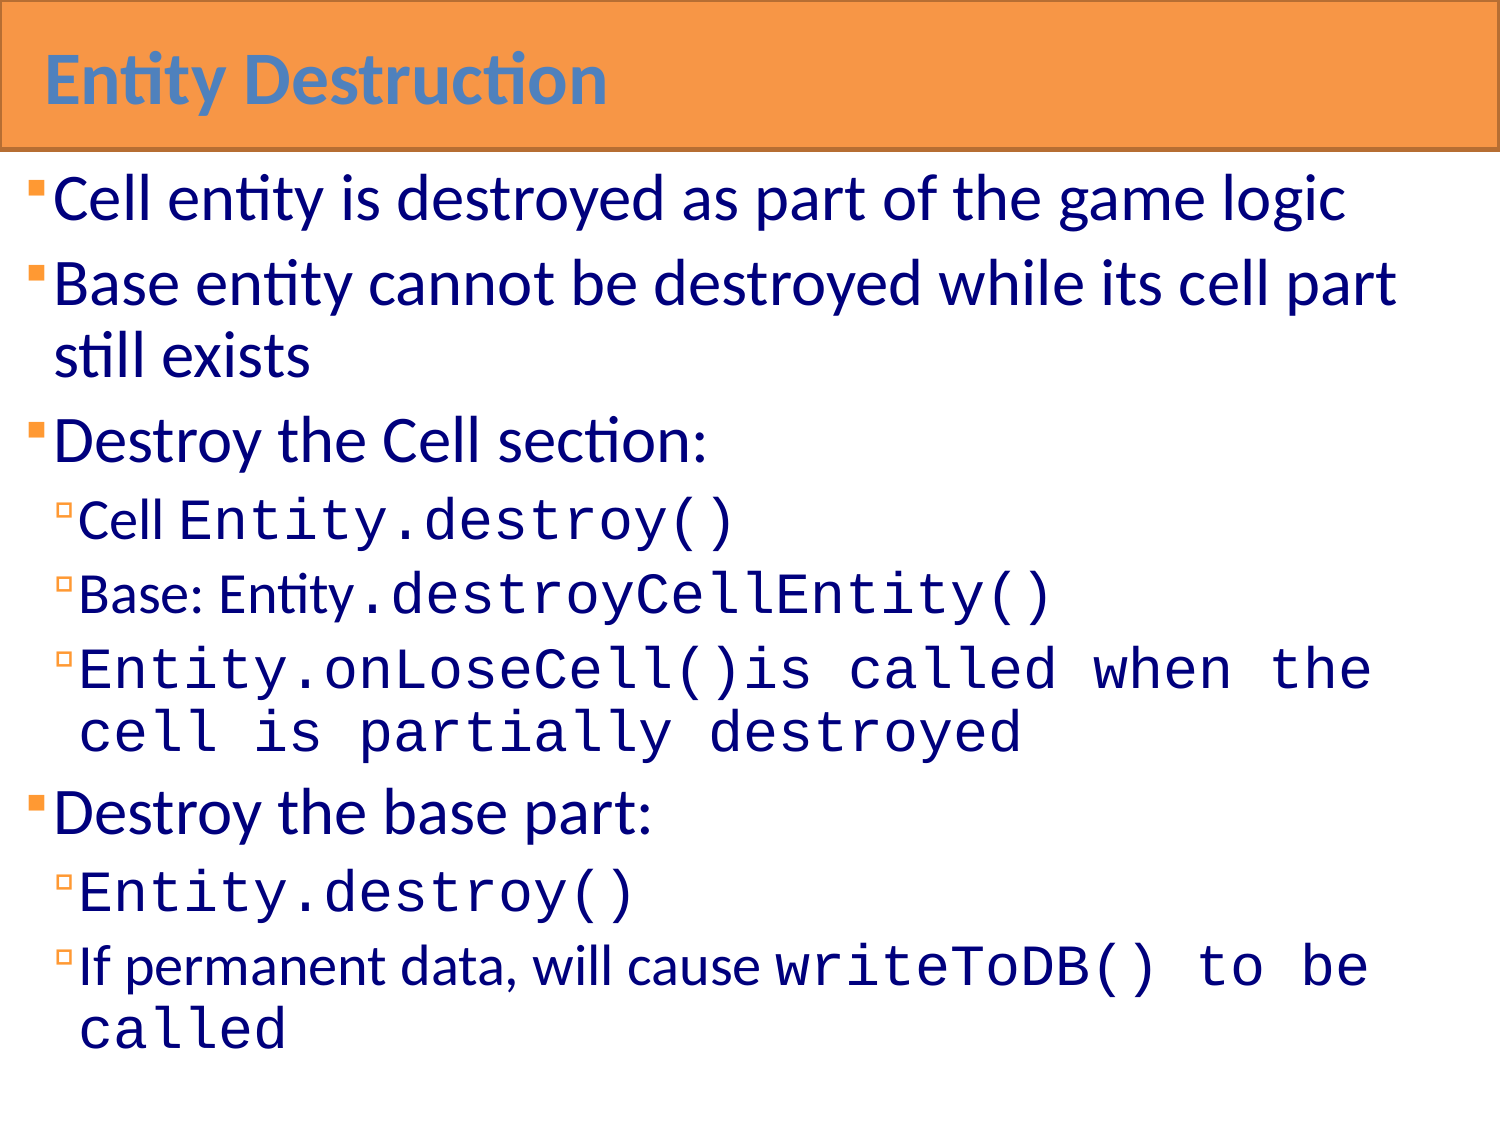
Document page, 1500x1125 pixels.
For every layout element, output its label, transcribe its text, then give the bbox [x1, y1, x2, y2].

text_box Cell entity is destroyed as part of the game logic Base entity cannot be destroyed while its cell part still exists Destroy the Cell section: Cell Entity.destroy() Base: Entity.destroyCellEntity() Entity.onLoseCell()is called when the cell is partially destroyed Destroy the base part: Entity.destroy() If permanent data, will cause writeToDB() to be called [15, 160, 1500, 1035]
text_box [0, 0, 1500, 150]
text_box Entity Destruction [29, 21, 1482, 128]
